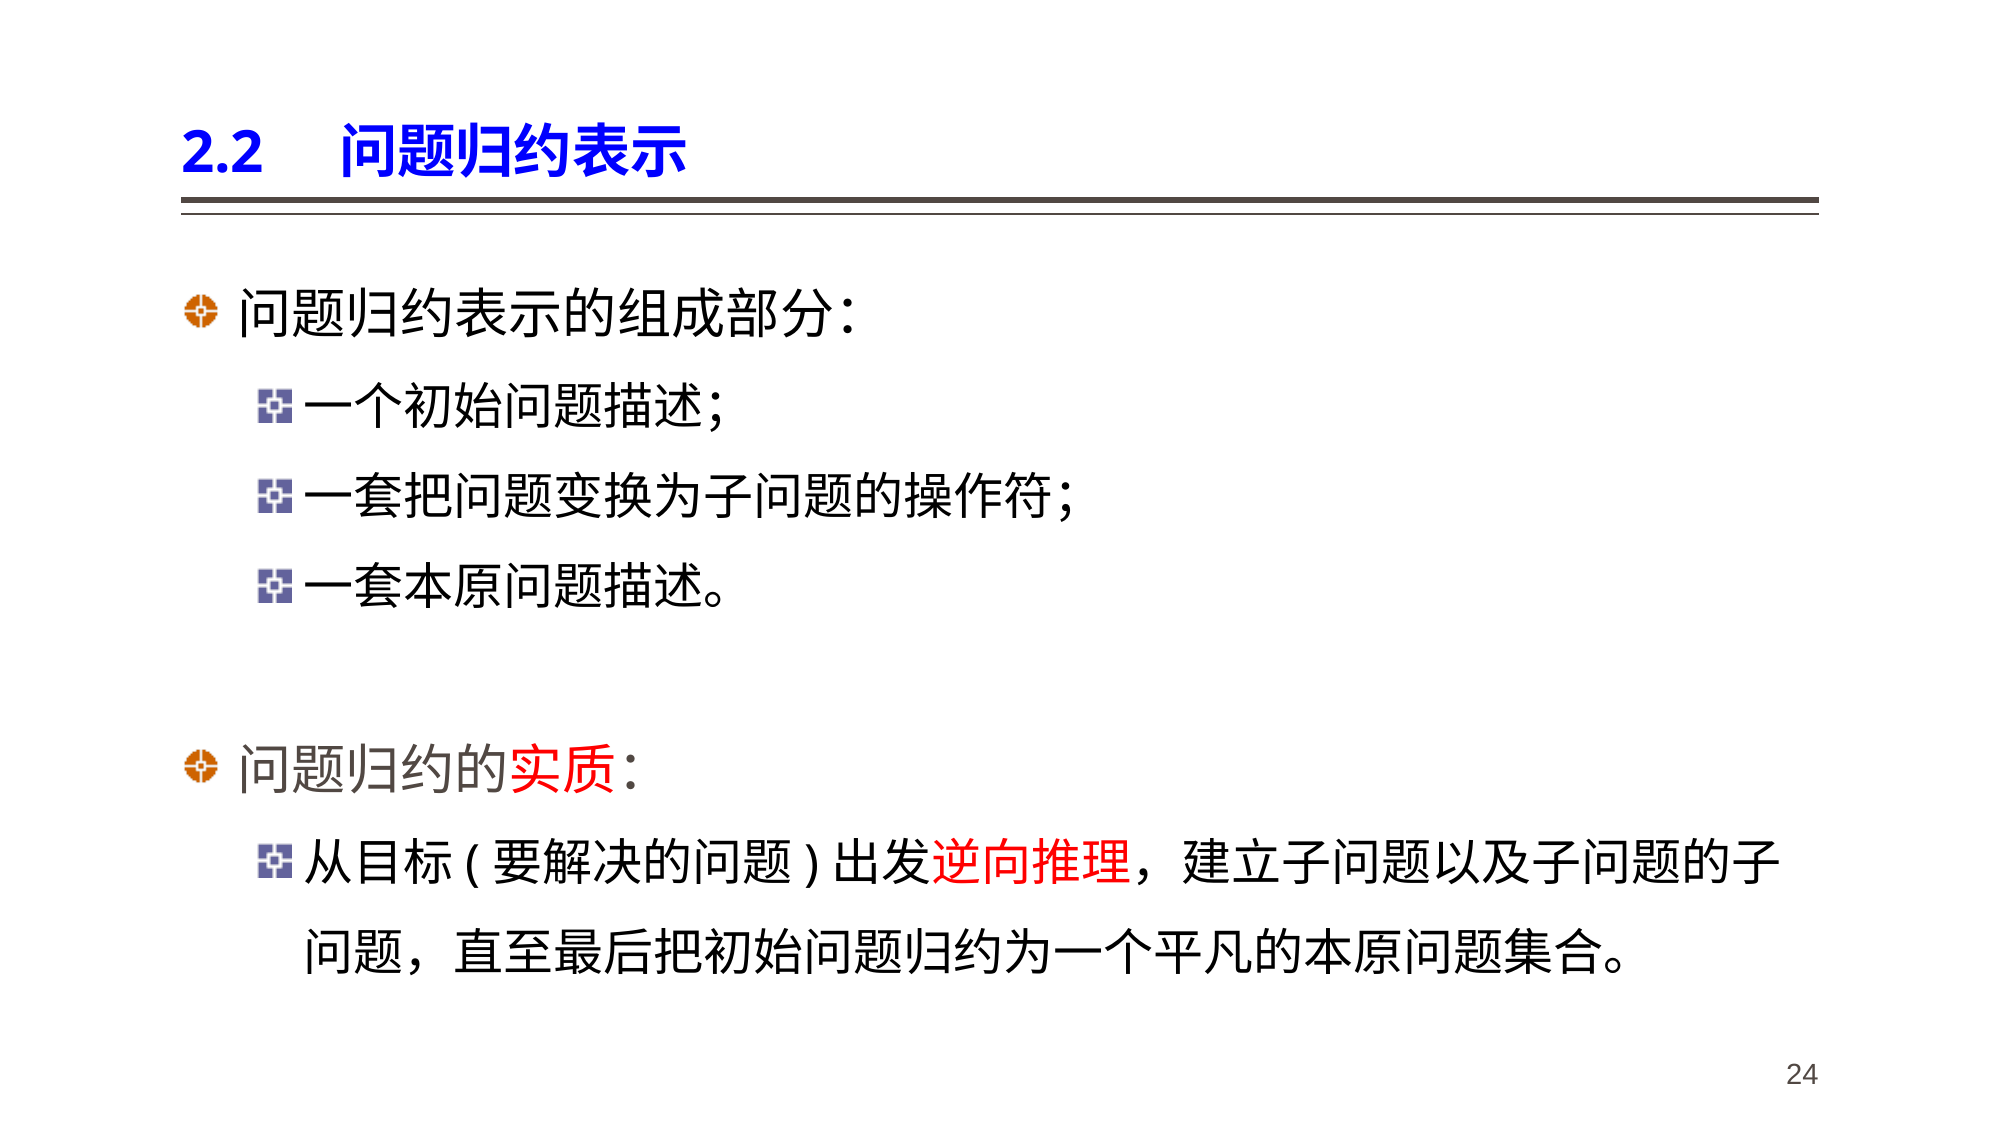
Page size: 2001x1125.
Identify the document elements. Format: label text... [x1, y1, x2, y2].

picture [256, 387, 292, 423]
picture [256, 477, 292, 513]
picture [256, 567, 292, 603]
title 2.2 问题归约表示 [181, 12, 1819, 193]
picture [181, 293, 220, 332]
picture [181, 748, 220, 787]
list 问题归约表示的组成部分： 一个初始问题描述； 一套把问题变换为子问题的操作符； 一套本原问题描述。 问题归约的实质： 从目标(要解决的问题)出发逆向推理，建立子问题以及子问题的子问题，直至最后把初始问题归约为一个平凡的本原问题集合。 [181, 239, 1819, 994]
picture [256, 842, 292, 878]
slide_number 24 [1518, 1042, 1819, 1103]
